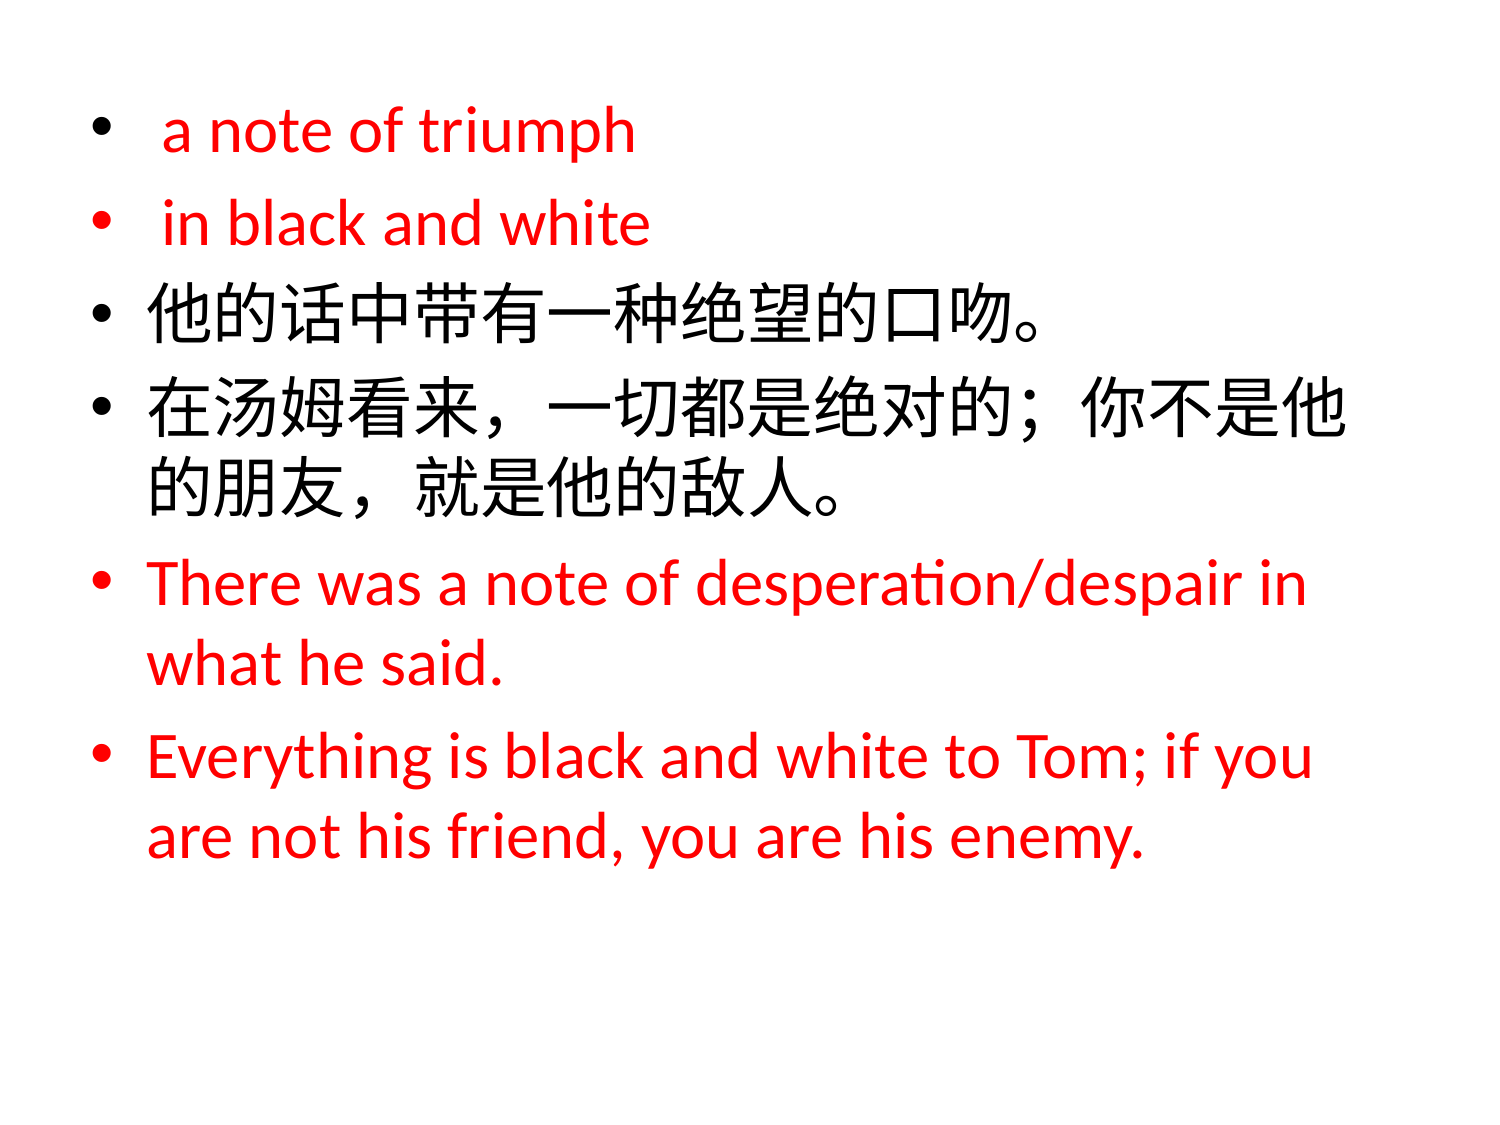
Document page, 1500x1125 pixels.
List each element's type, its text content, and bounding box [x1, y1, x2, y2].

list a note of triumph in black and white 他的话中带有一种绝望的口吻。 在汤姆看来，一切都是绝对的；你不是他的朋友，就是他的敌人。 There was a note of desperation/despair in what he said. Everything is black and white to Tom; if you are not his friend, you are his enemy. [75, 78, 1425, 1005]
